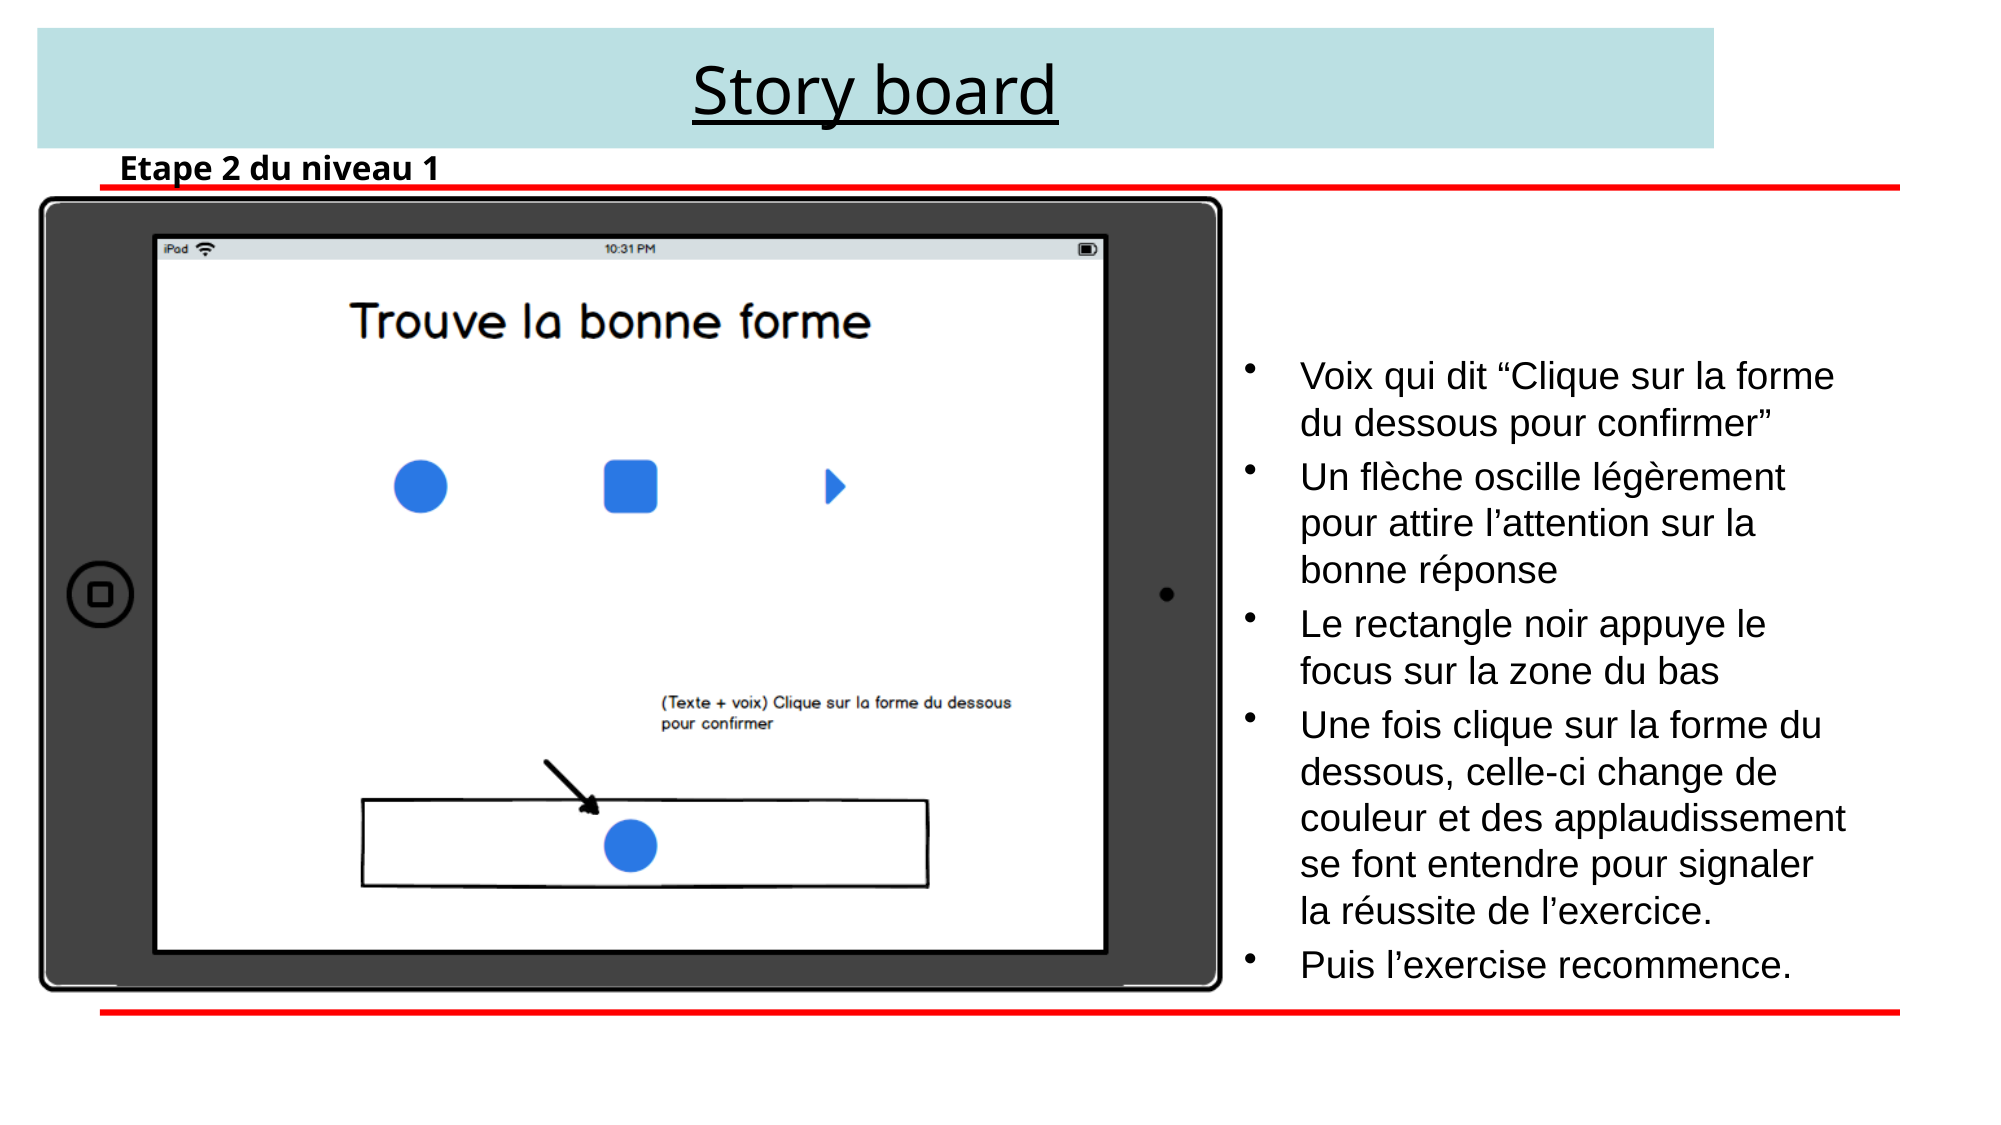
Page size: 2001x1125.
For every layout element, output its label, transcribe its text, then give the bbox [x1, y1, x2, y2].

picture [37, 195, 1225, 994]
title Story board [37, 27, 1714, 149]
list Voix qui dit “Clique sur la forme du dessous pour confirmer” Un flèche oscille légèrement pour attire l’attention sur la bonne réponse Le rectangle noir appuye le focus sur la zone du bas Une fois clique sur la forme du dessous, celle-ci change de couleur et des applaudissement se font entendre pour signaler la réussite de l’exercice. Puis l’exercise recommence. [1228, 343, 1863, 1014]
text_box Etape 2 du niveau 1 [104, 140, 457, 193]
